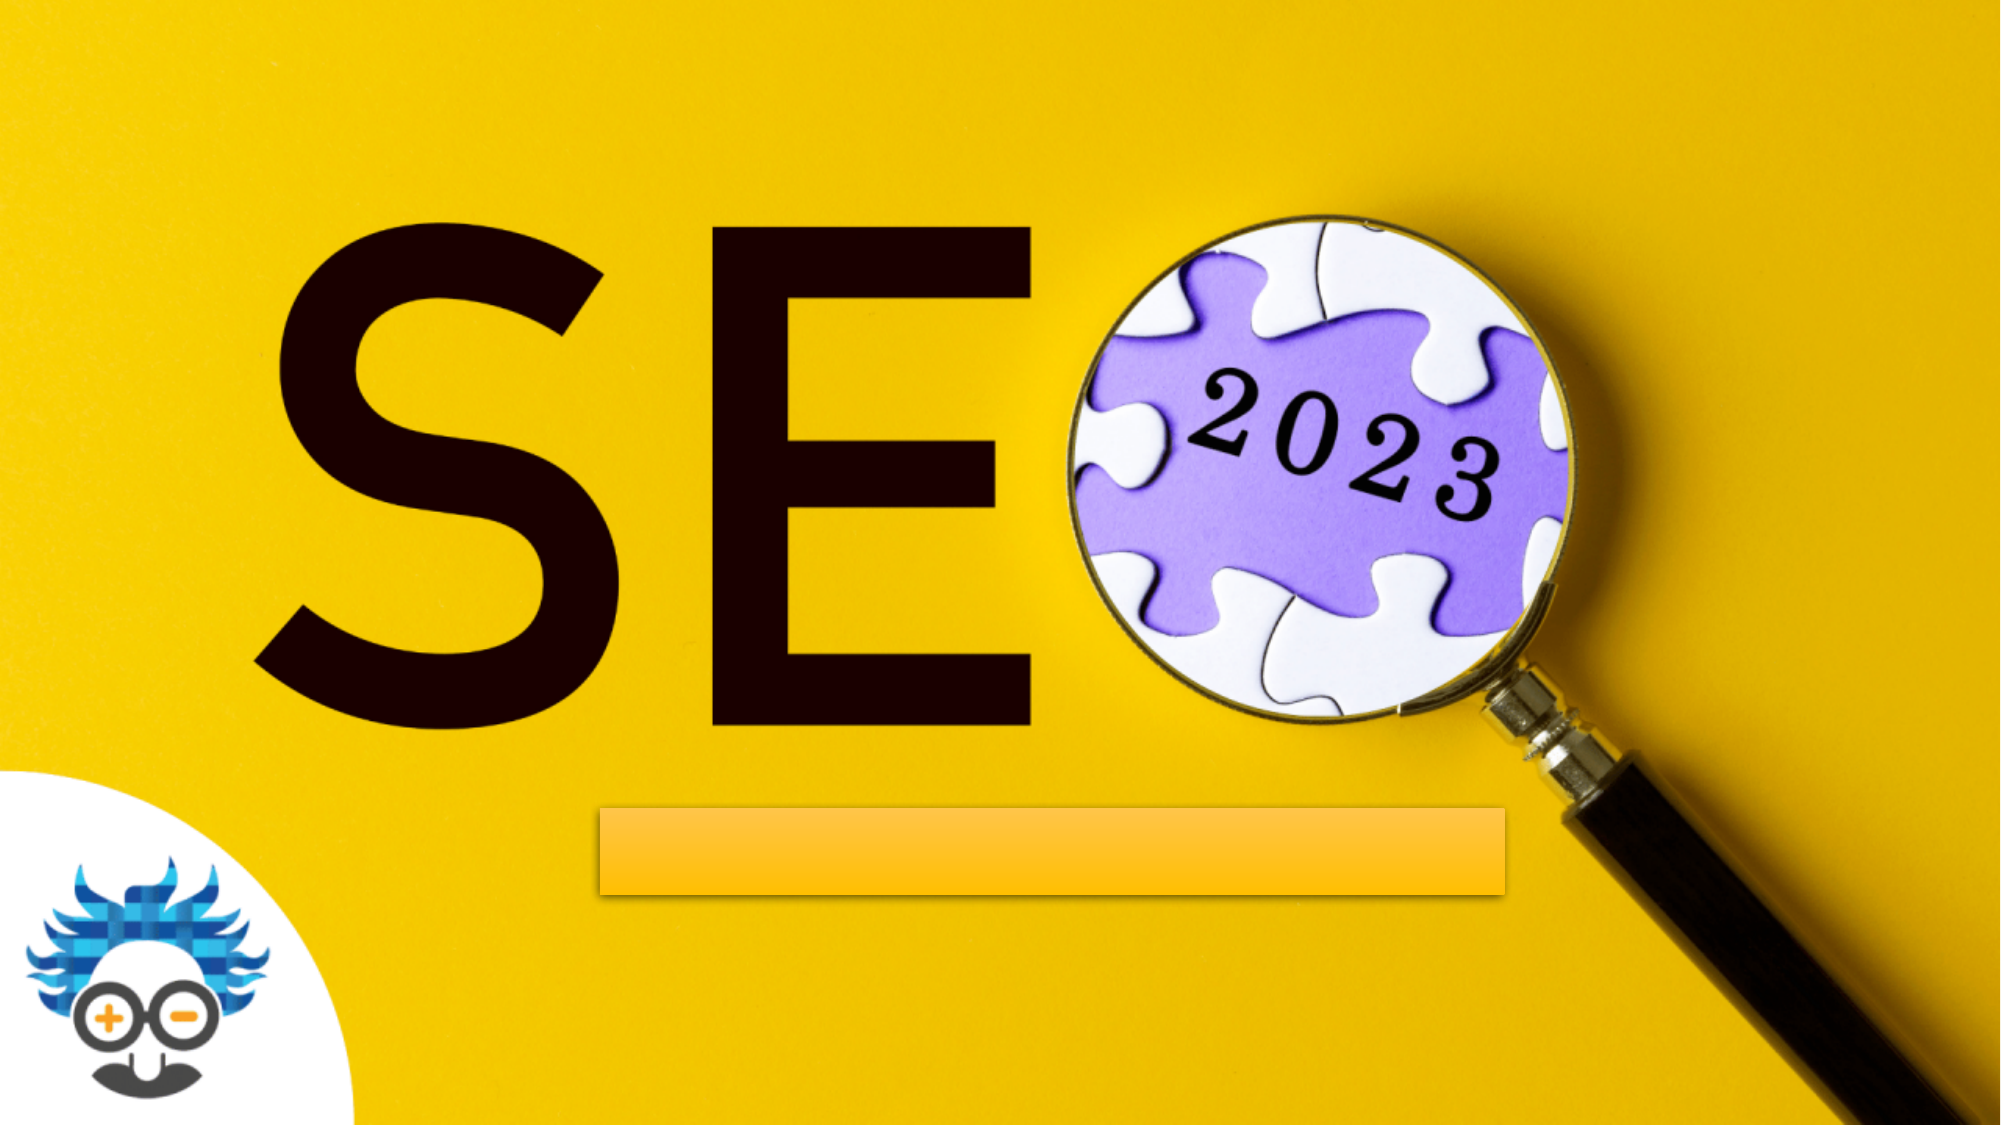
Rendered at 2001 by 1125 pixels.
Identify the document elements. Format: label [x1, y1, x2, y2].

picture [0, 0, 2001, 1125]
text_box [599, 808, 1505, 895]
